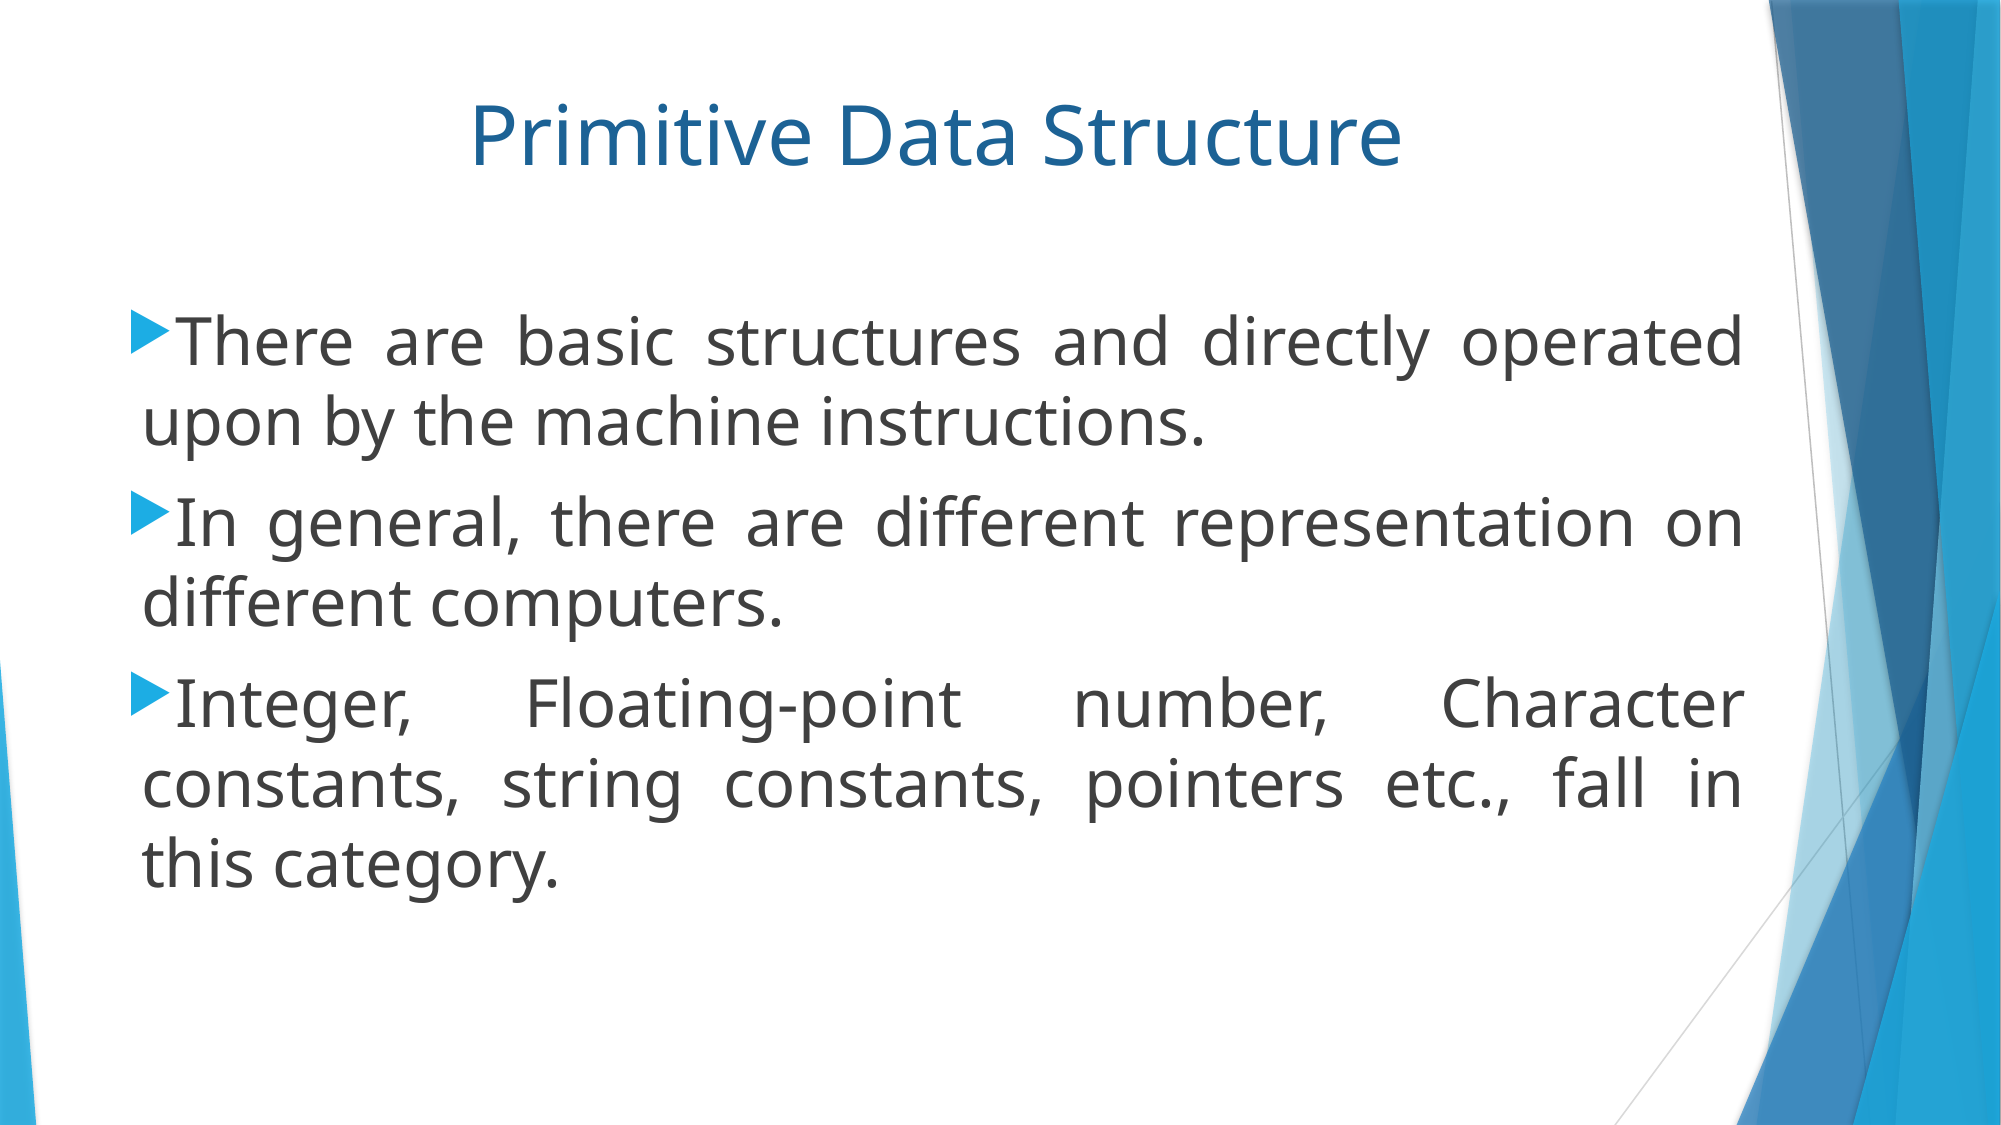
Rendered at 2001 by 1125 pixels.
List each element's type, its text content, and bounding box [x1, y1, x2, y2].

list There are basic structures and directly operated upon by the machine instructions. In general, there are different representation on different computers. Integer, Floating-point number, Character constants, string constants, pointers etc., fall in this category. [111, 291, 1763, 928]
title Primitive Data Structure [231, 74, 1642, 291]
